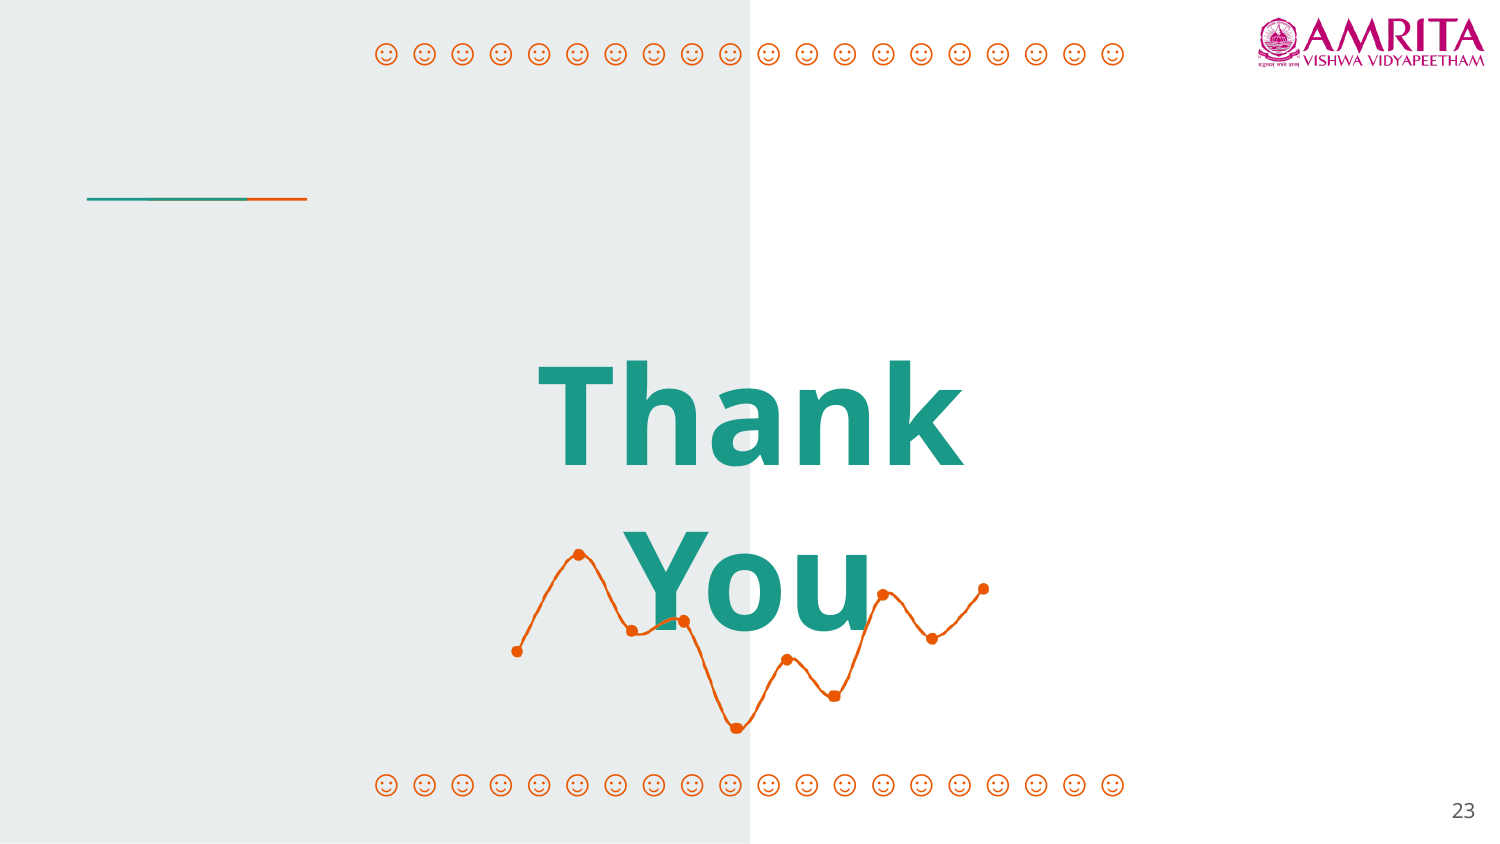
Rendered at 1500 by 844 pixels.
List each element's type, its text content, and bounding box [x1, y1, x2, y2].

slide_number 23 [1400, 779, 1491, 844]
text_box Thank You [410, 320, 1092, 666]
picture [510, 548, 989, 735]
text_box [810, 330, 1439, 561]
text_box ☺☺☺☺☺☺☺☺☺☺☺☺☺☺☺☺☺☺☺☺ [352, 20, 1148, 80]
text_box ☺☺☺☺☺☺☺☺☺☺☺☺☺☺☺☺☺☺☺☺ [352, 751, 1148, 811]
picture [1255, 0, 1487, 87]
